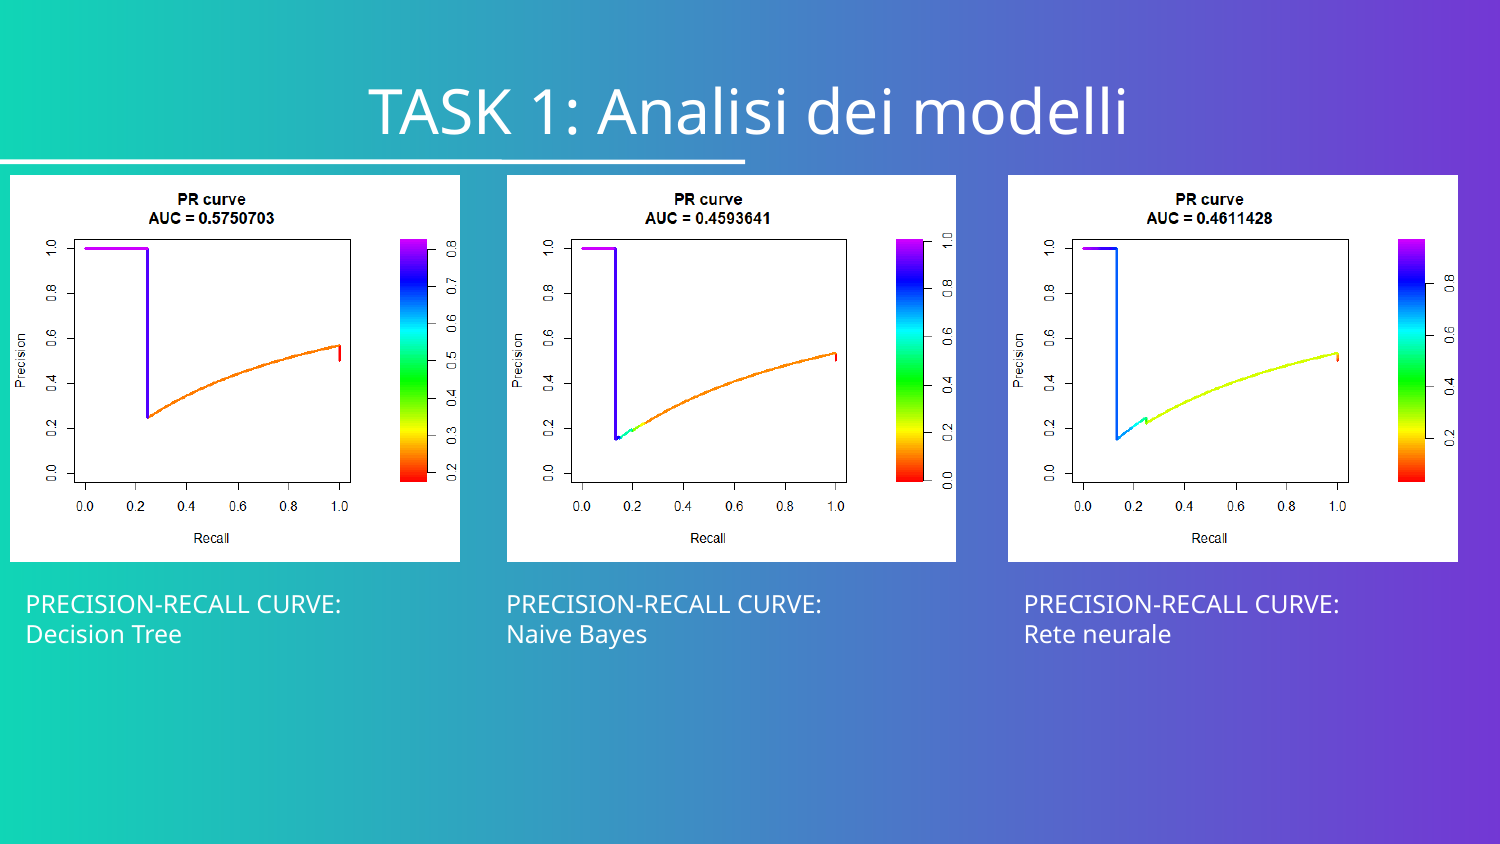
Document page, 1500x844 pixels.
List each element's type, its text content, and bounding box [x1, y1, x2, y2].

text_box PRECISION-RECALL CURVE: Decision Tree [10, 581, 460, 656]
text_box PRECISION-RECALL CURVE: Rete neurale [1008, 581, 1458, 656]
title TASK 1: Analisi dei modelli [101, 22, 1399, 162]
text_box PRECISION-RECALL CURVE: Naive Bayes [491, 581, 940, 656]
picture [507, 175, 957, 562]
picture [1008, 175, 1458, 562]
picture [10, 175, 460, 562]
